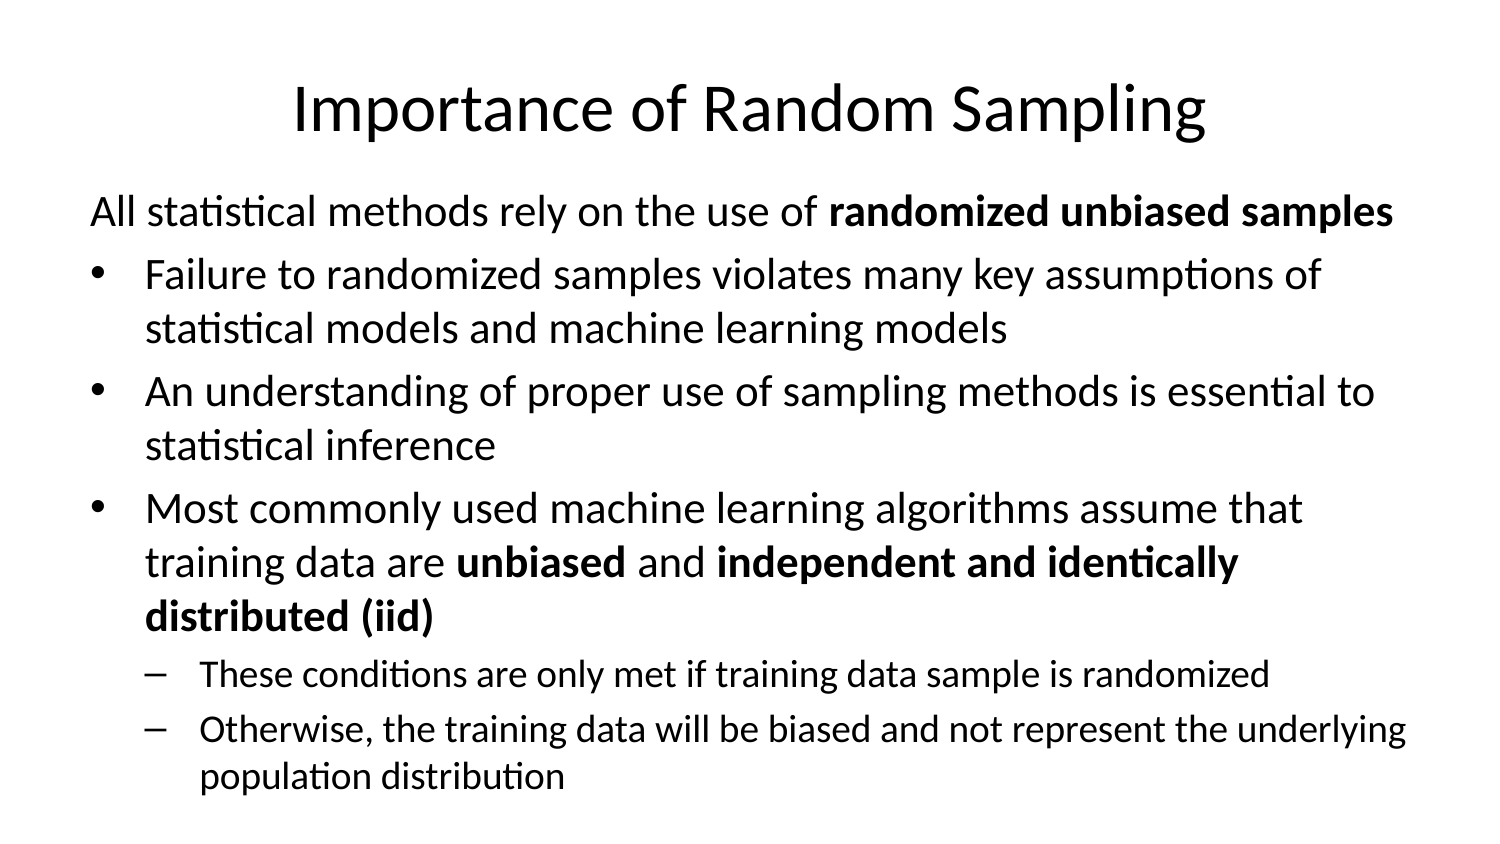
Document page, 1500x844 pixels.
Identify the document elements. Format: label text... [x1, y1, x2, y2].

title Importance of Random Sampling [75, 33, 1425, 174]
list All statistical methods rely on the use of randomized unbiased samples Failure to randomized samples violates many key assumptions of statistical models and machine learning models An understanding of proper use of sampling methods is essential to statistical inference Most commonly used machine learning algorithms assume that training data are unbiased and independent and identically distributed (iid) These conditions are only met if training data sample is randomized Otherwise, the training data will be biased and not represent the underlying population distribution [75, 174, 1425, 810]
